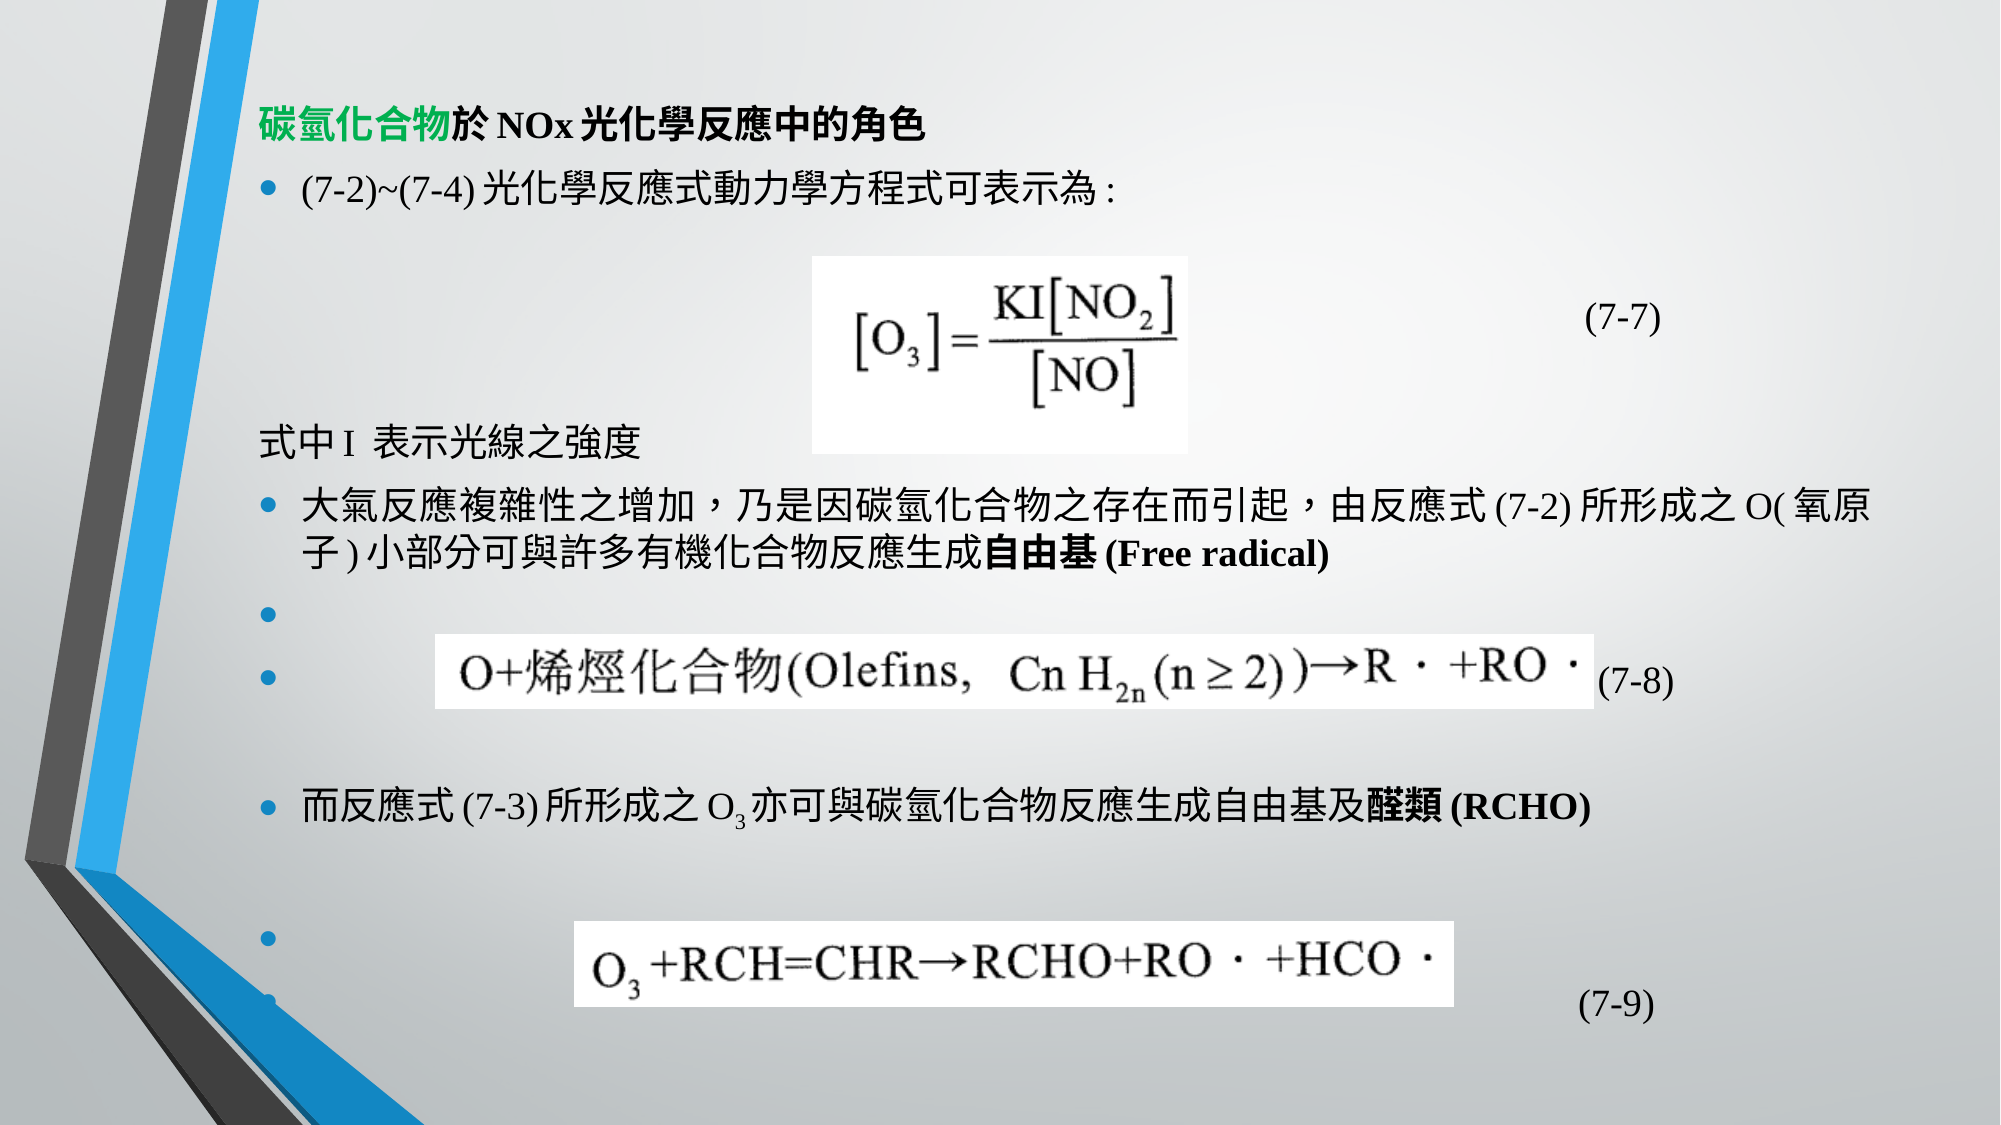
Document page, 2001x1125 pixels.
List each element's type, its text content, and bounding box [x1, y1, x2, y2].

list 碳氫化合物於NOx光化學反應中的角色 (7-2)~(7-4)光化學反應式動力學方程式可表示為: (7-7) 式中I 表示光線之強度 大氣反應複雜性之增加，乃是因碳氫化合物之存在而引起，由反應式(7-2)所形成之O(氧原子)小部分可與許多有機化合物反應生成自由基(Free radical) (7-8) 而反應式(7-3)所形成之O3亦可與碳氫化合物反應生成自由基及醛類(RCHO) (7-9) [243, 83, 1887, 1042]
picture [812, 256, 1188, 454]
picture [434, 634, 1594, 709]
picture [573, 921, 1455, 1007]
